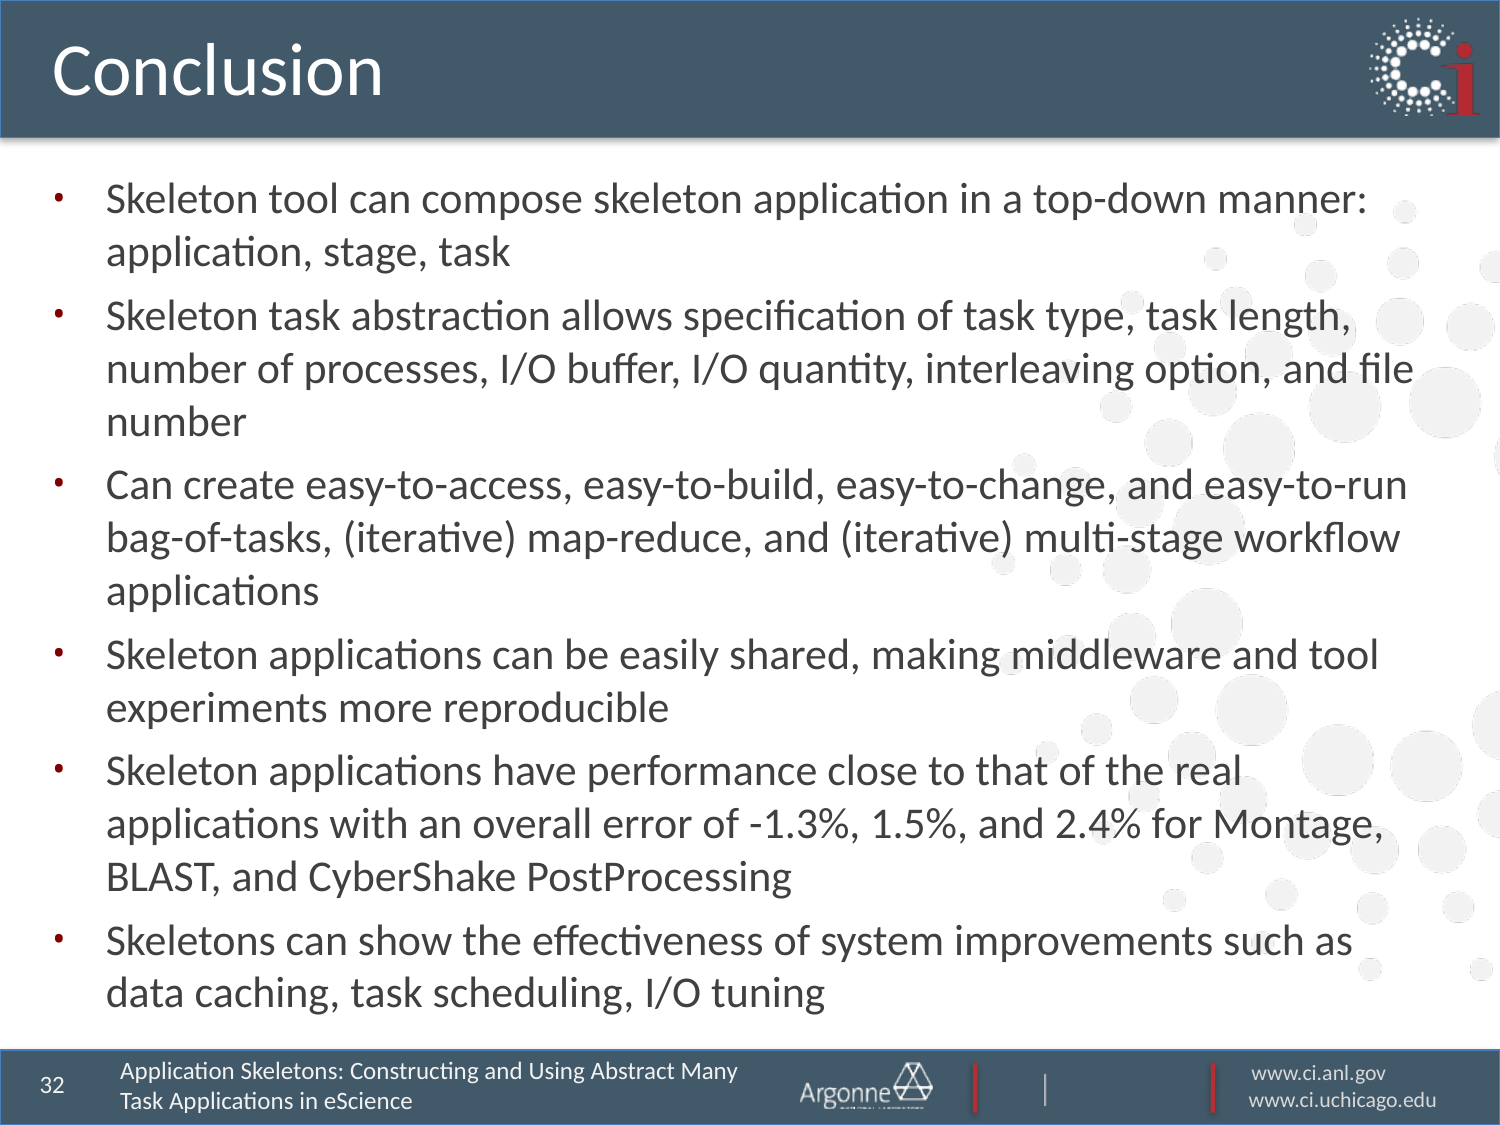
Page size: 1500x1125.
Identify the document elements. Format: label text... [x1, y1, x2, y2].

list Skeleton tool can compose skeleton application in a top-down manner: application, stage, task Skeleton task abstraction allows specification of task type, task length, number of processes, I/O buffer, I/O quantity, interleaving option, and file number Can create easy-to-access, easy-to-build, easy-to-change, and easy-to-run bag-of-tasks, (iterative) map-reduce, and (iterative) multi-stage workflow applications Skeleton applications can be easily shared, making middleware and tool experiments more reproducible Skeleton applications have performance close to that of the real applications with an overall error of -1.3%, 1.5%, and 2.4% for Montage, BLAST, and CyberShake PostProcessing Skeletons can show the effectiveness of system improvements such as data caching, task scheduling, I/O tuning [37, 162, 1441, 1025]
footer Application Skeletons: Constructing and Using Abstract Many Task Applications in eScience [105, 1046, 779, 1123]
title Conclusion [37, 0, 1313, 138]
